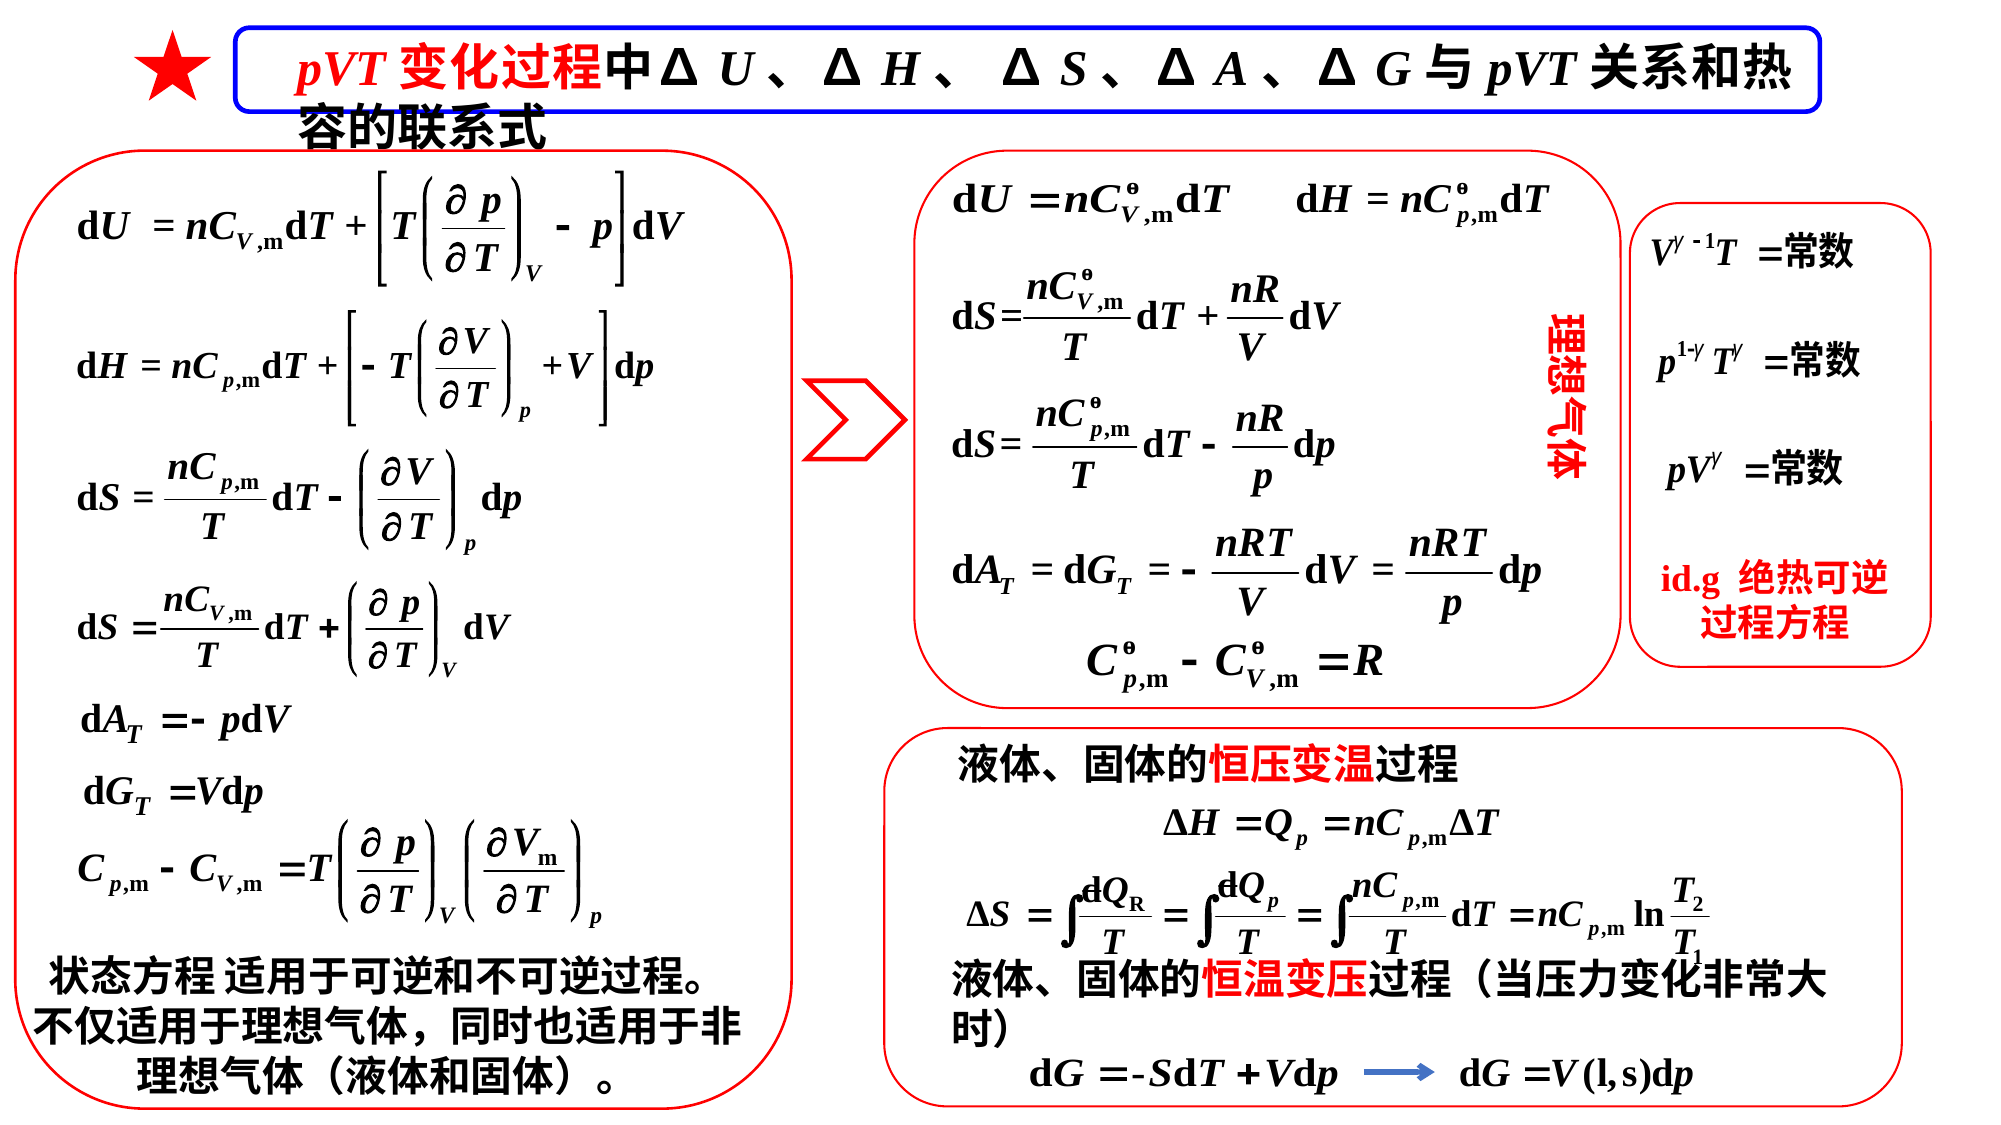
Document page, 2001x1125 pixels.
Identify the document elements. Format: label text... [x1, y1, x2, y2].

text_box [235, 27, 282, 112]
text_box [1453, 1049, 1702, 1103]
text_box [1656, 440, 1852, 506]
text_box id.g 绝热可逆过程方程 [1647, 554, 1902, 645]
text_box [71, 302, 671, 433]
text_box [72, 573, 540, 686]
text_box 液体、固体的恒温变压过程（当压力变化非常大时） [936, 945, 1919, 1061]
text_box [946, 514, 1551, 633]
text_box 状态方程 适用于可逆和不可逆过程。 不仅适用于理想气体，同时也适用于非理想气体（液体和固体）。 [689, 1066, 760, 1107]
text_box [913, 149, 1622, 710]
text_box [1290, 168, 1570, 237]
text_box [74, 690, 305, 753]
text_box 状态方程 适用于可逆和不可逆过程。 不仅适用于理想气体，同时也适用于非理想气体（液体和固体）。 [15, 994, 118, 1107]
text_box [72, 811, 609, 936]
text_box [1628, 201, 1932, 668]
text_box 理想气体 [1519, 298, 1601, 579]
text_box [883, 726, 1903, 1108]
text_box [1157, 793, 1520, 854]
text_box [15, 150, 792, 1109]
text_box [71, 441, 540, 563]
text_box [1023, 1049, 1345, 1103]
text_box 液体、固体的恒压变温过程 [943, 730, 1844, 796]
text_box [1080, 625, 1416, 703]
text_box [77, 762, 271, 811]
text_box [133, 29, 212, 101]
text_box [1647, 331, 1868, 397]
text_box pVT变化过程中∆U、∆H、 ∆S、∆A、∆G与pVT关系和热容的联系式 [282, 27, 1808, 163]
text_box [71, 164, 705, 295]
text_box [946, 380, 1353, 505]
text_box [946, 168, 1253, 237]
text_box [1808, 28, 1820, 112]
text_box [1647, 223, 1861, 289]
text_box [961, 854, 1717, 973]
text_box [946, 254, 1351, 370]
text_box [804, 379, 907, 461]
